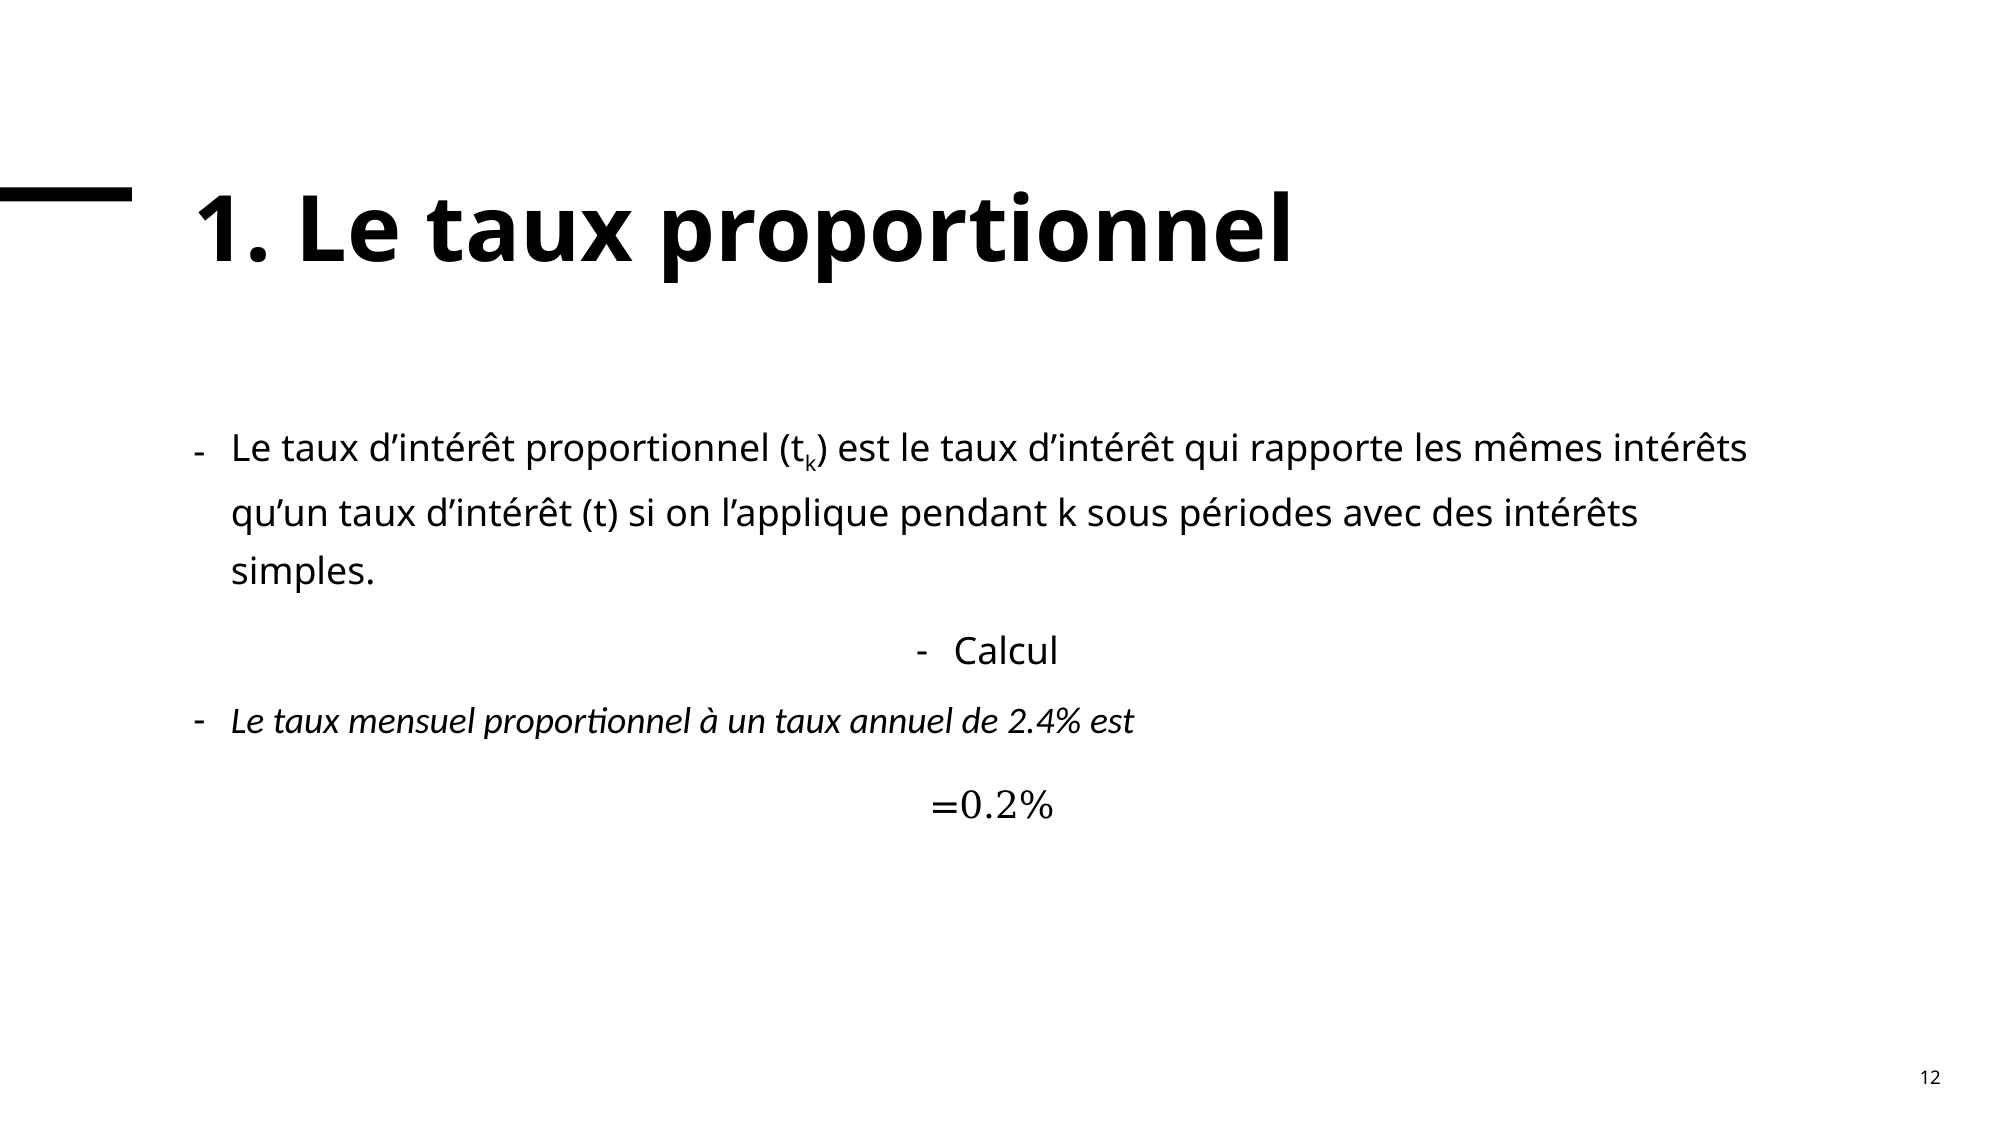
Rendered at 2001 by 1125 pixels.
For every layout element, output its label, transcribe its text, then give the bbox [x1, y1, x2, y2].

slide_number 12 [1801, 1048, 1956, 1108]
title 1. Le taux proportionnel [178, 178, 1807, 392]
list Le taux d’intérêt proportionnel (tk) est le taux d’intérêt qui rapporte les mêmes intérêts qu’un taux d’intérêt (t) si on l’applique pendant k sous périodes avec des intérêts simples. Calcul Le taux mensuel proportionnel à un taux annuel de 2.4% est =0.2% [178, 401, 1807, 1032]
